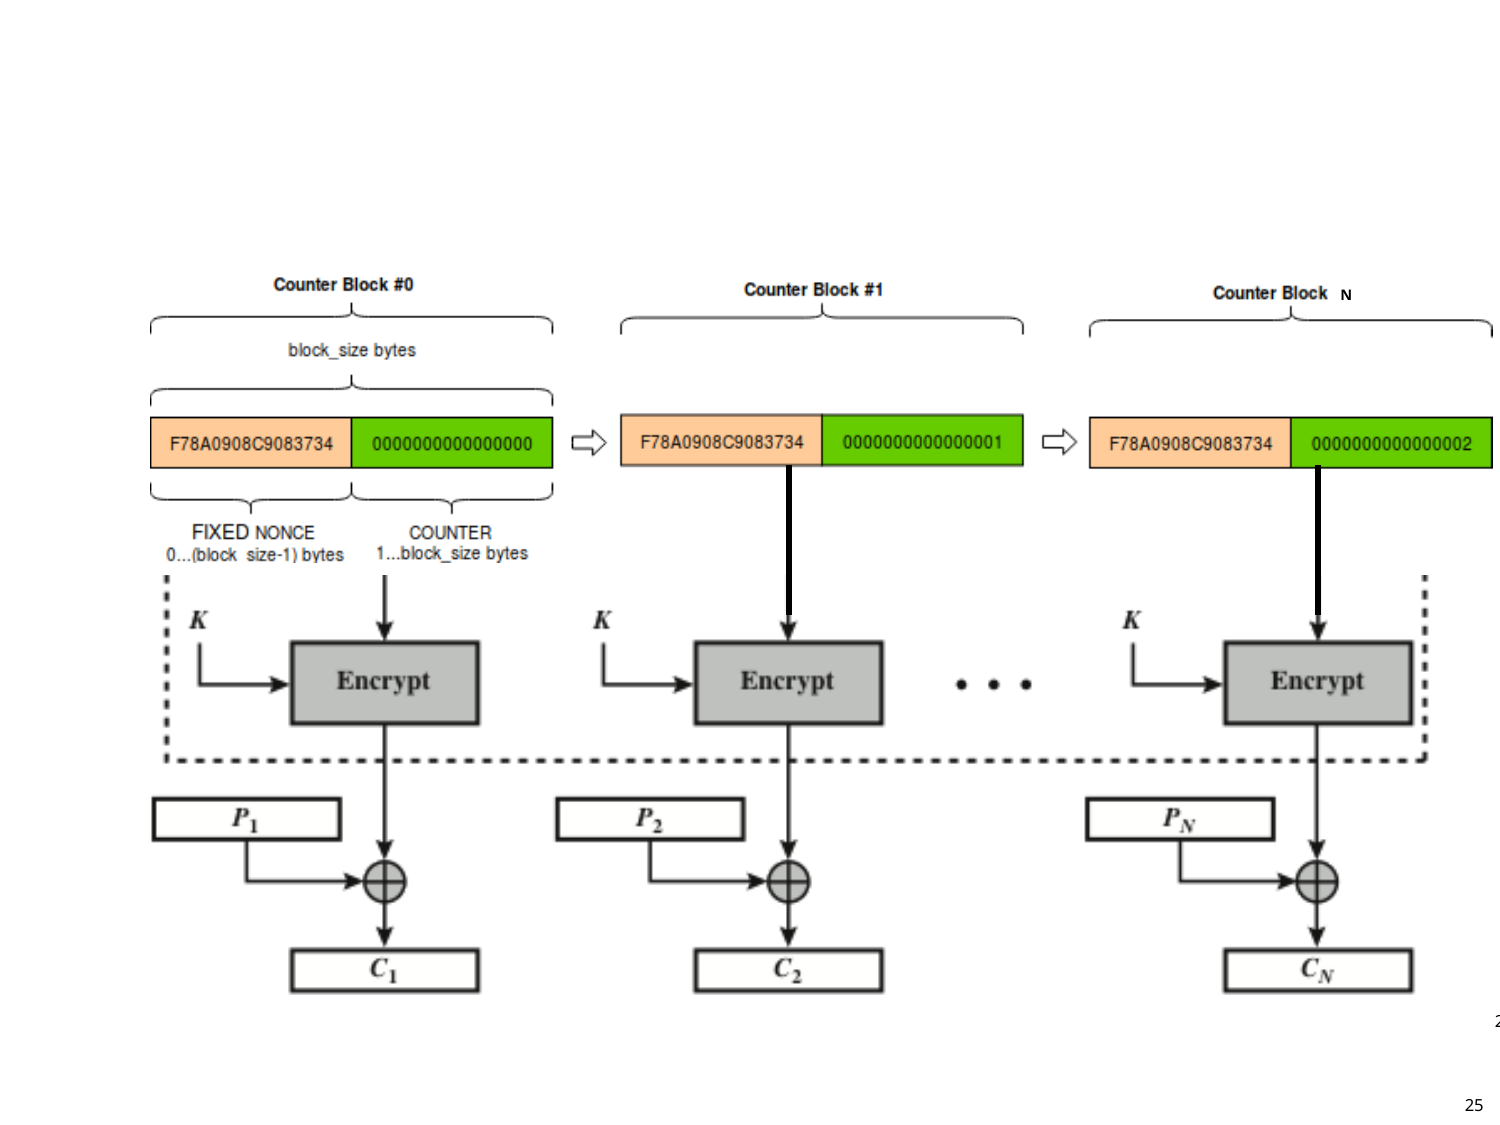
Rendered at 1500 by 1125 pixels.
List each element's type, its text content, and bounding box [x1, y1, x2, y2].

picture [103, 574, 1476, 1019]
slide_number 25 [1449, 1087, 1500, 1124]
text_box 25 [1480, 1003, 1500, 1040]
picture [149, 265, 1493, 563]
